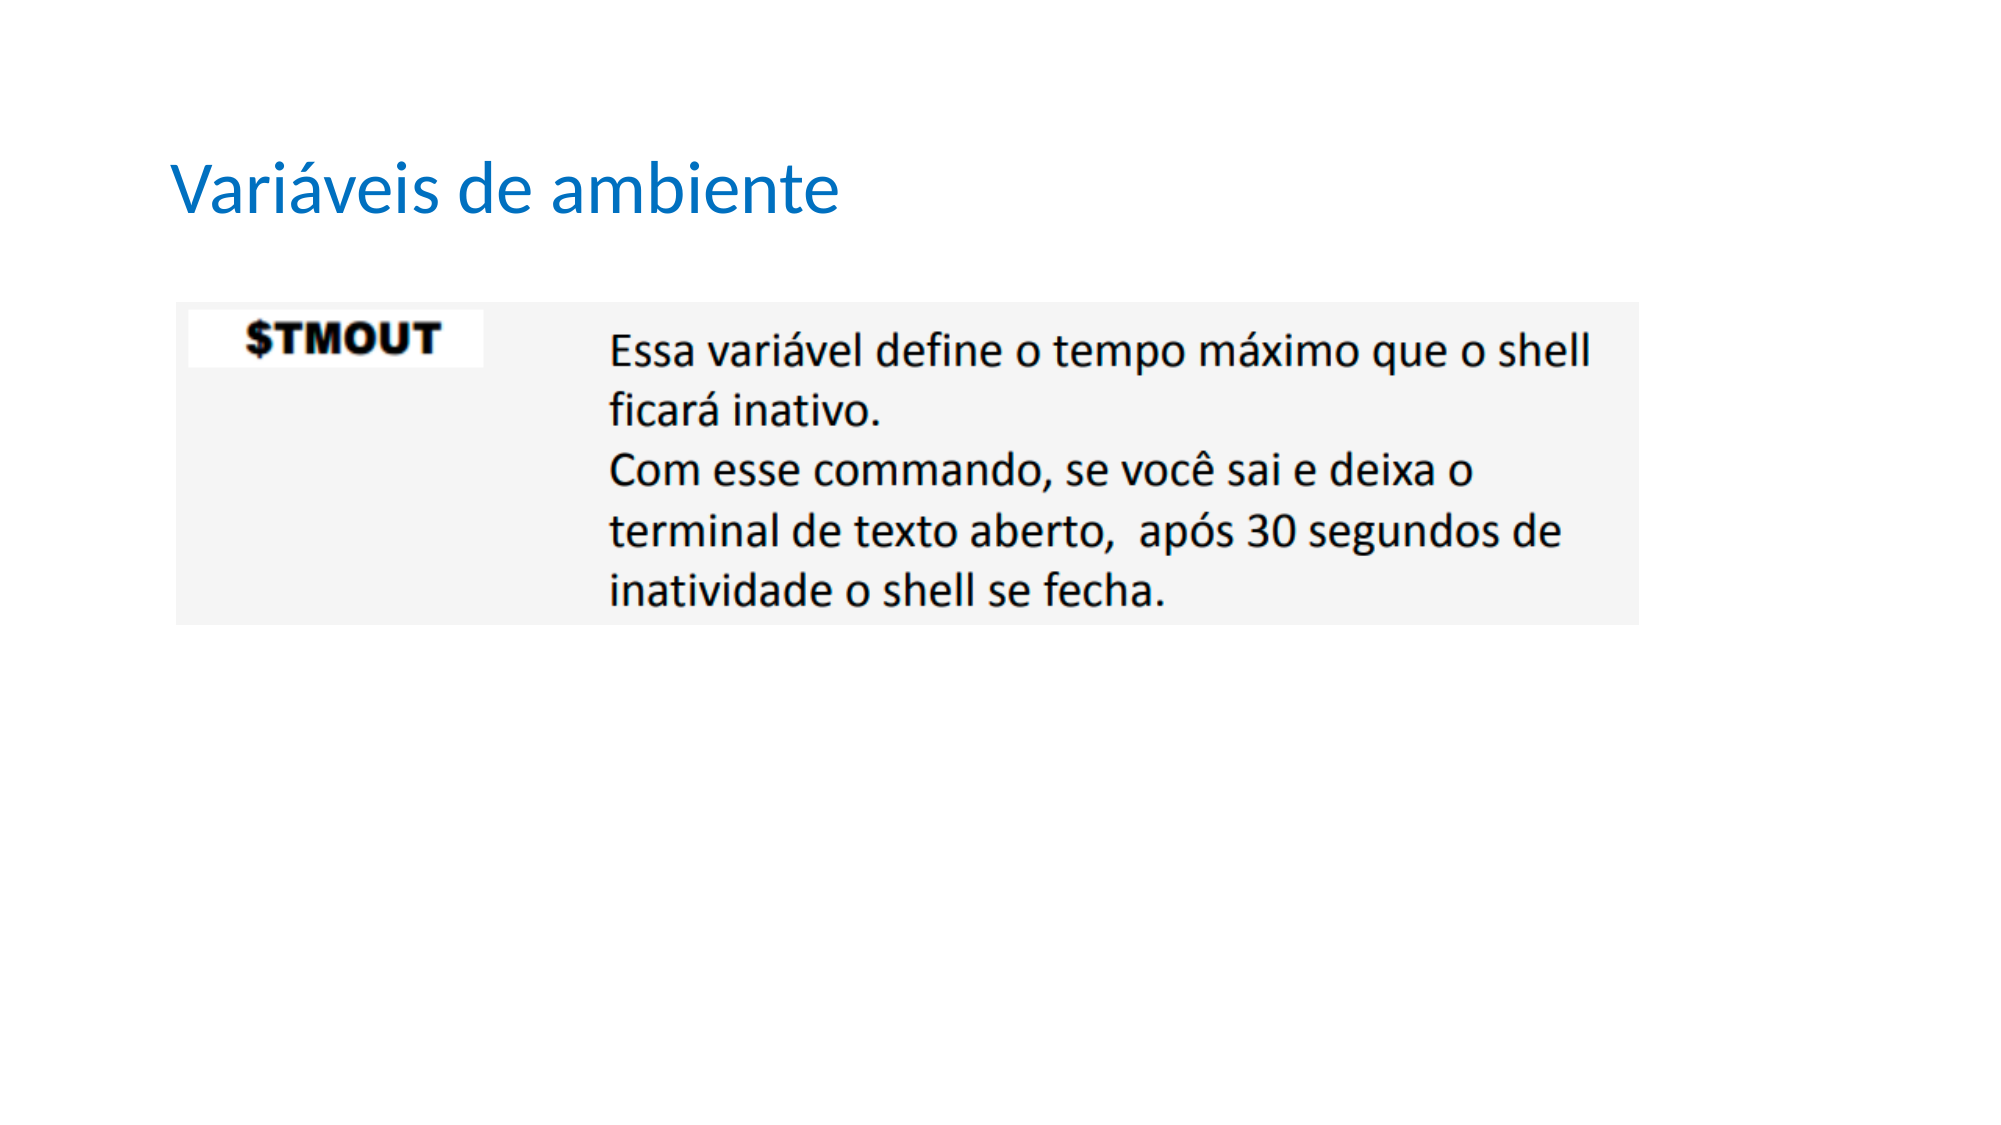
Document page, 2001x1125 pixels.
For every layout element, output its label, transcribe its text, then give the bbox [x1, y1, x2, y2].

picture [176, 302, 1639, 625]
text_box Variáveis de ambiente [156, 130, 1540, 236]
